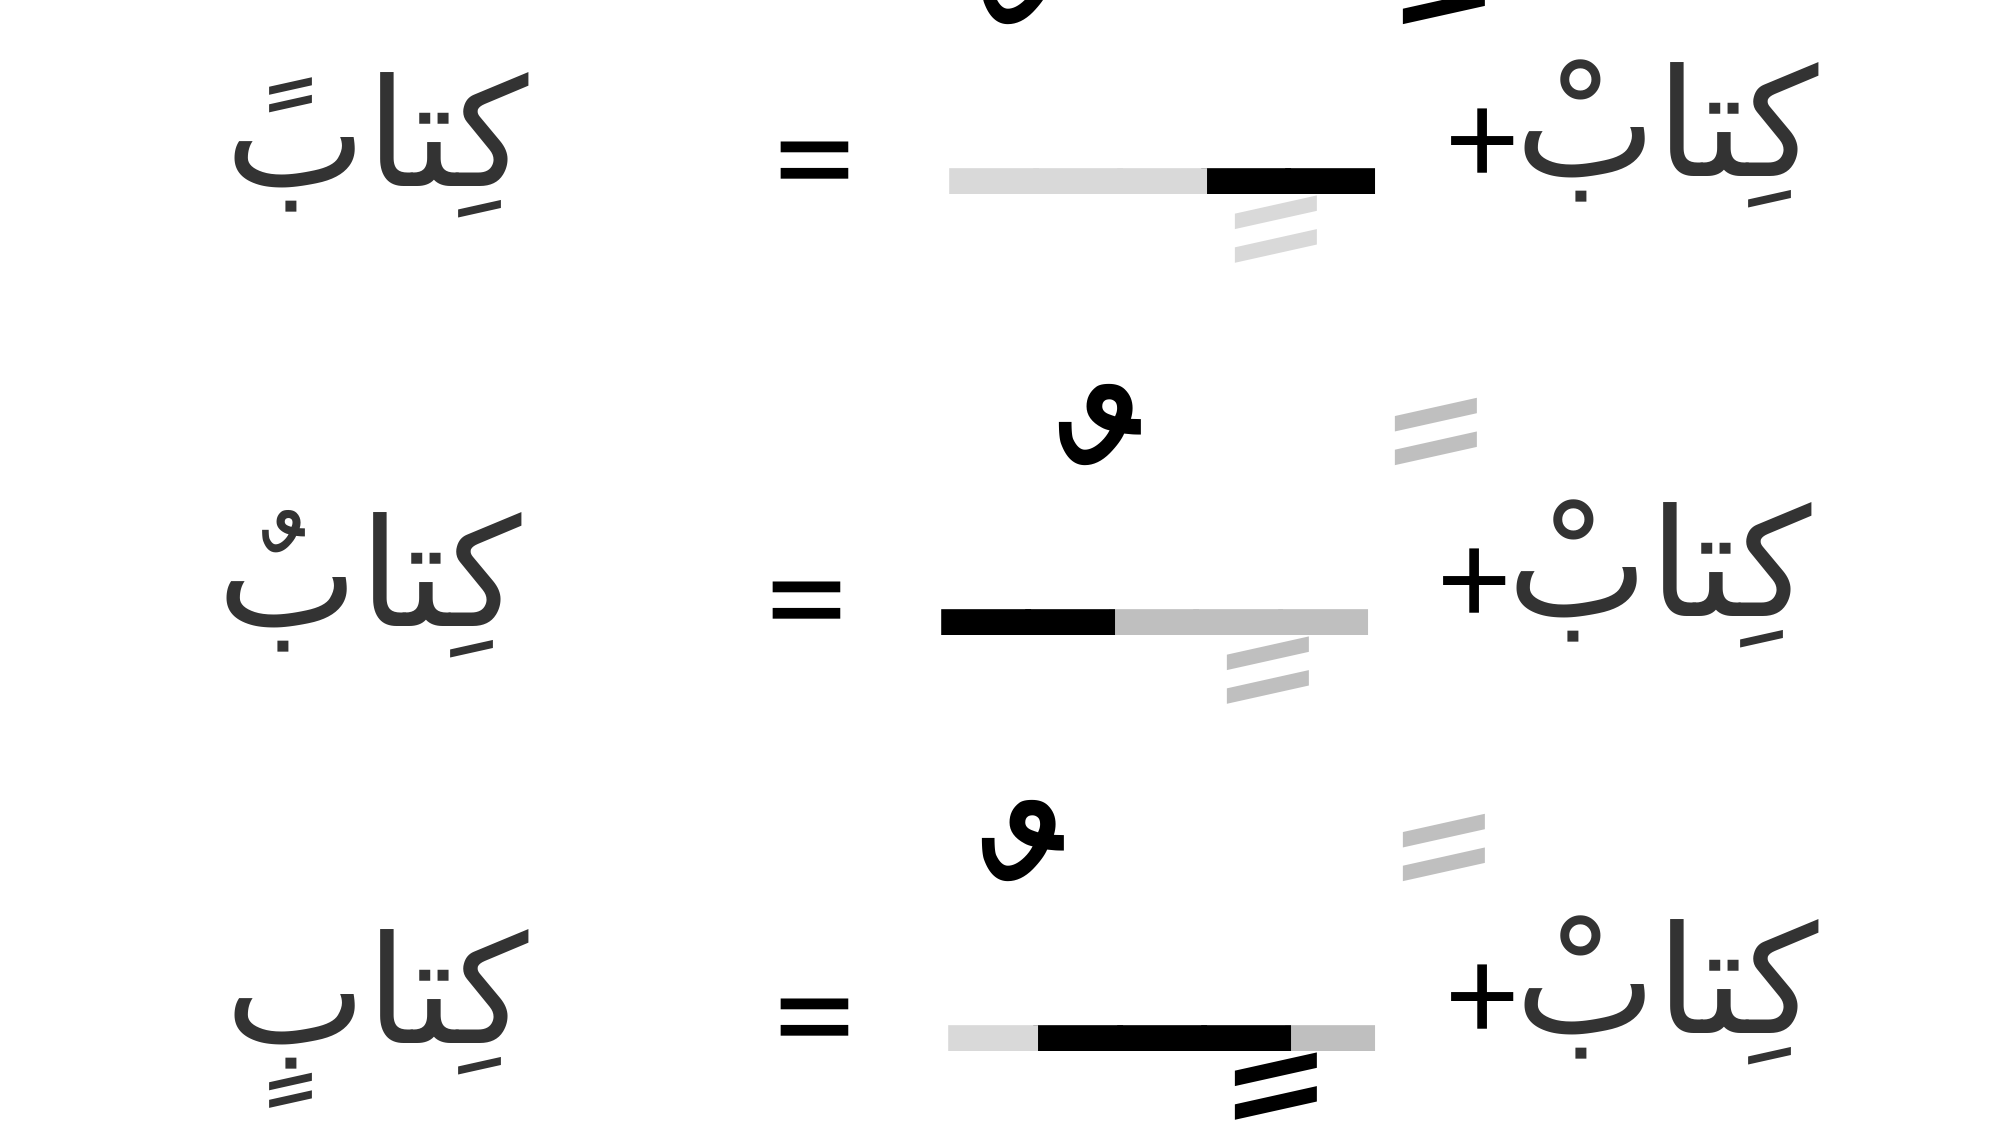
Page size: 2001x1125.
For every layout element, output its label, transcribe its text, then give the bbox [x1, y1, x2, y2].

text_box = [758, 39, 872, 255]
text_box = [750, 479, 864, 695]
text_box کِتابٌ [203, 469, 585, 665]
text_box = [758, 895, 872, 1111]
text_box + [1433, 39, 1533, 220]
text_box + [1433, 895, 1533, 1076]
text_box ـًــٍــٌ [937, 756, 1388, 1117]
text_box کِتابْ [1492, 459, 1874, 654]
text_box کِتابٍ [210, 885, 592, 1081]
text_box کِتابْ [1500, 19, 1882, 214]
text_box کِتابْ [1500, 875, 1882, 1071]
text_box کِتابً [210, 29, 592, 224]
text_box + [1426, 479, 1525, 660]
text_box ـًــٍــٌ [929, 340, 1381, 700]
text_box ـًــٍــٌ [937, 0, 1388, 260]
